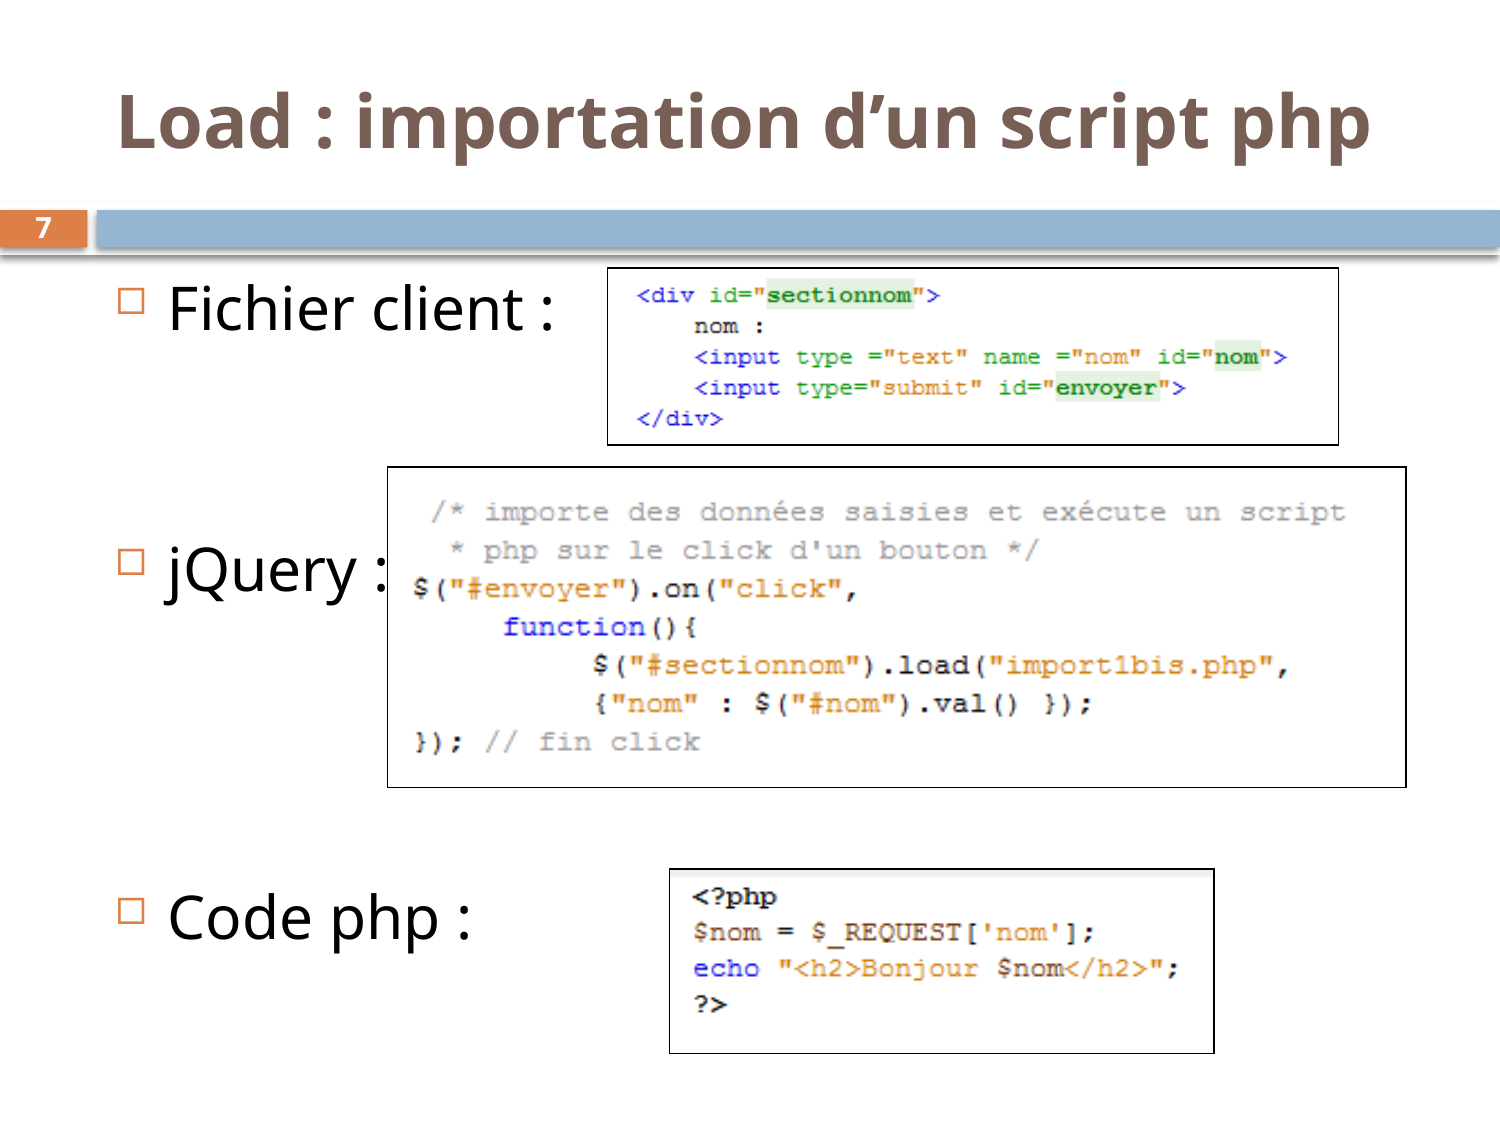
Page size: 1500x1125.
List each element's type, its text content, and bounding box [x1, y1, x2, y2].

picture [607, 268, 1339, 445]
list Fichier client : jQuery : Code php : [100, 262, 1438, 1000]
slide_number 7 [0, 208, 88, 249]
picture [669, 869, 1214, 1054]
picture [387, 467, 1406, 788]
title Load : importation d’un script php [100, 37, 1438, 200]
